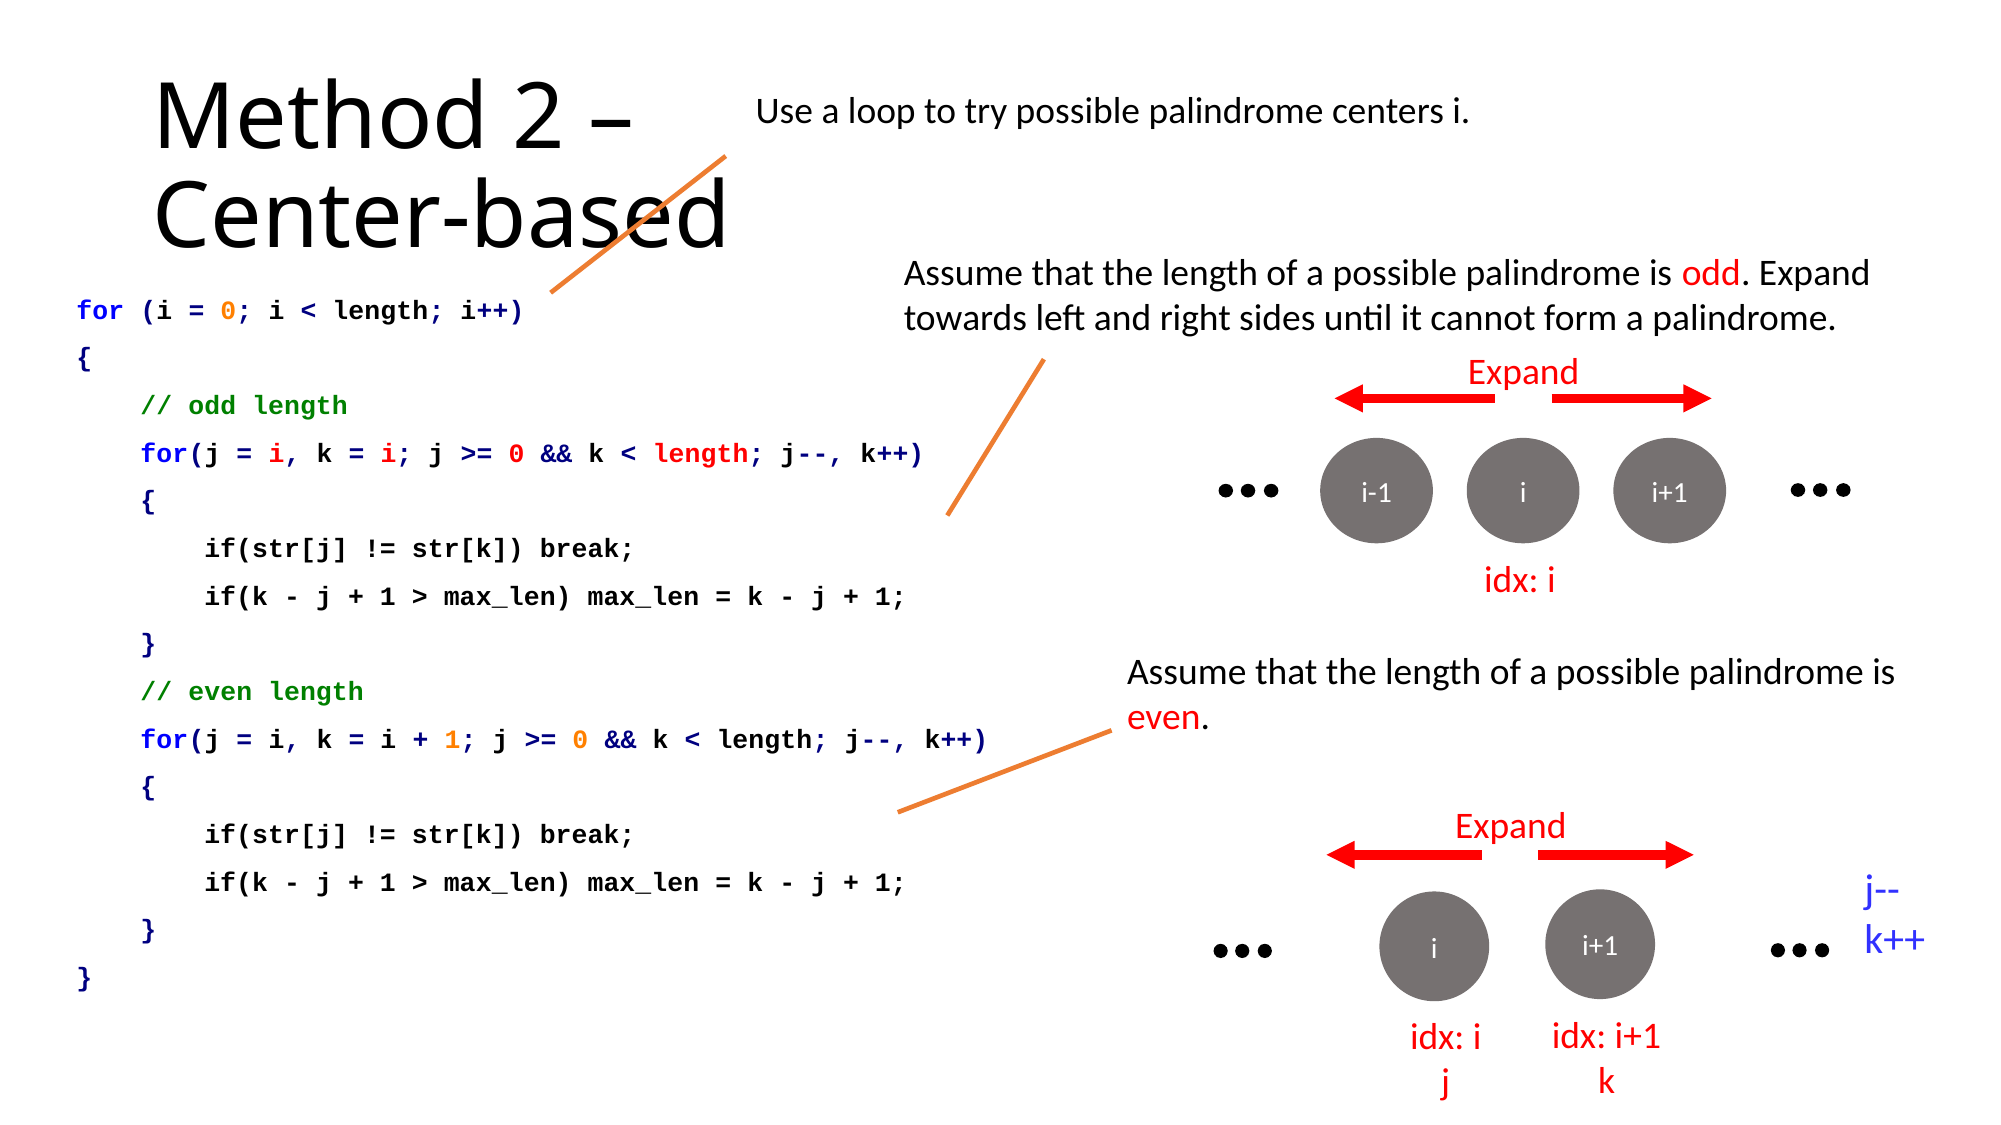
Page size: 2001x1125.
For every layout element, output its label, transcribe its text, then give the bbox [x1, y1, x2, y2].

list for (i = 0; i < length; i++) { // odd length for(j = i, k = i; j >= 0 && k < length; j--, k++) { if(str[j] != str[k]) break; if(k - j + 1 > max_len) max_len = k - j + 1; } // even length for(j = i, k = i + 1; j >= 0 && k < length; j--, k++) { if(str[j] != str[k]) break; if(k - j + 1 > max_len) max_len = k - j + 1; } } [61, 288, 1787, 1003]
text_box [1771, 944, 1829, 957]
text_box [897, 730, 1112, 813]
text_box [1214, 944, 1271, 957]
text_box idx: i j [1358, 1004, 1534, 1110]
text_box idx: i+1 k [1519, 1003, 1694, 1109]
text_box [889, 240, 1977, 609]
title Method 2 – Center-based [137, 59, 1863, 278]
text_box i [1378, 890, 1491, 1003]
text_box Assume that the length of a possible palindrome is even. [1112, 639, 1964, 789]
text_box j-- k++ [1849, 854, 1987, 970]
text_box i+1 [1544, 888, 1657, 1001]
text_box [550, 78, 1950, 293]
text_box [1326, 793, 1694, 855]
